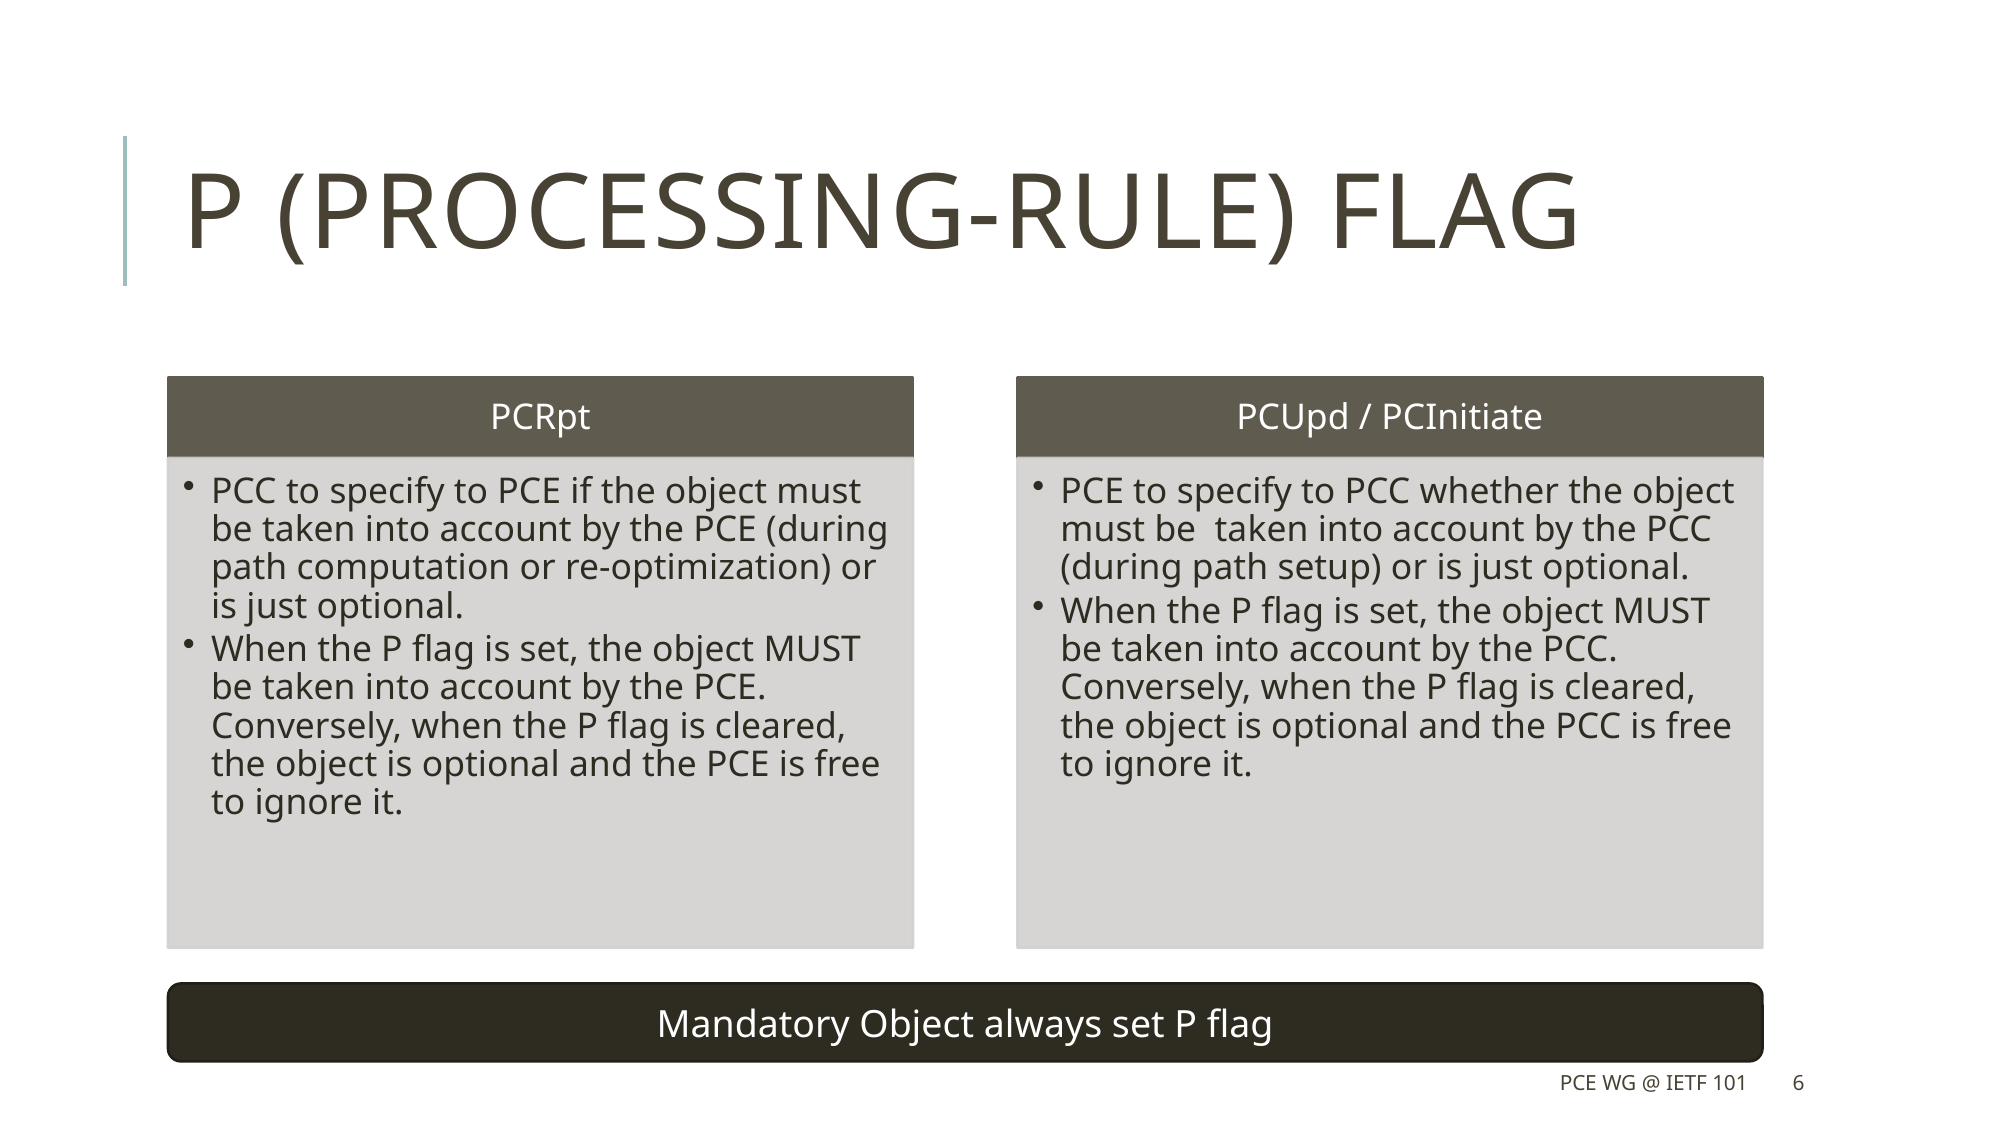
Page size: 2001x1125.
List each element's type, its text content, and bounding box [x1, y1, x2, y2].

slide_number 6 [1777, 1061, 1938, 1107]
title P (Processing-Rule) flag [168, 96, 1763, 342]
footer PCE WG @ IETF 101 [794, 1061, 1763, 1107]
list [167, 374, 1763, 951]
text_box Mandatory Object always set P flag [166, 982, 1764, 1063]
